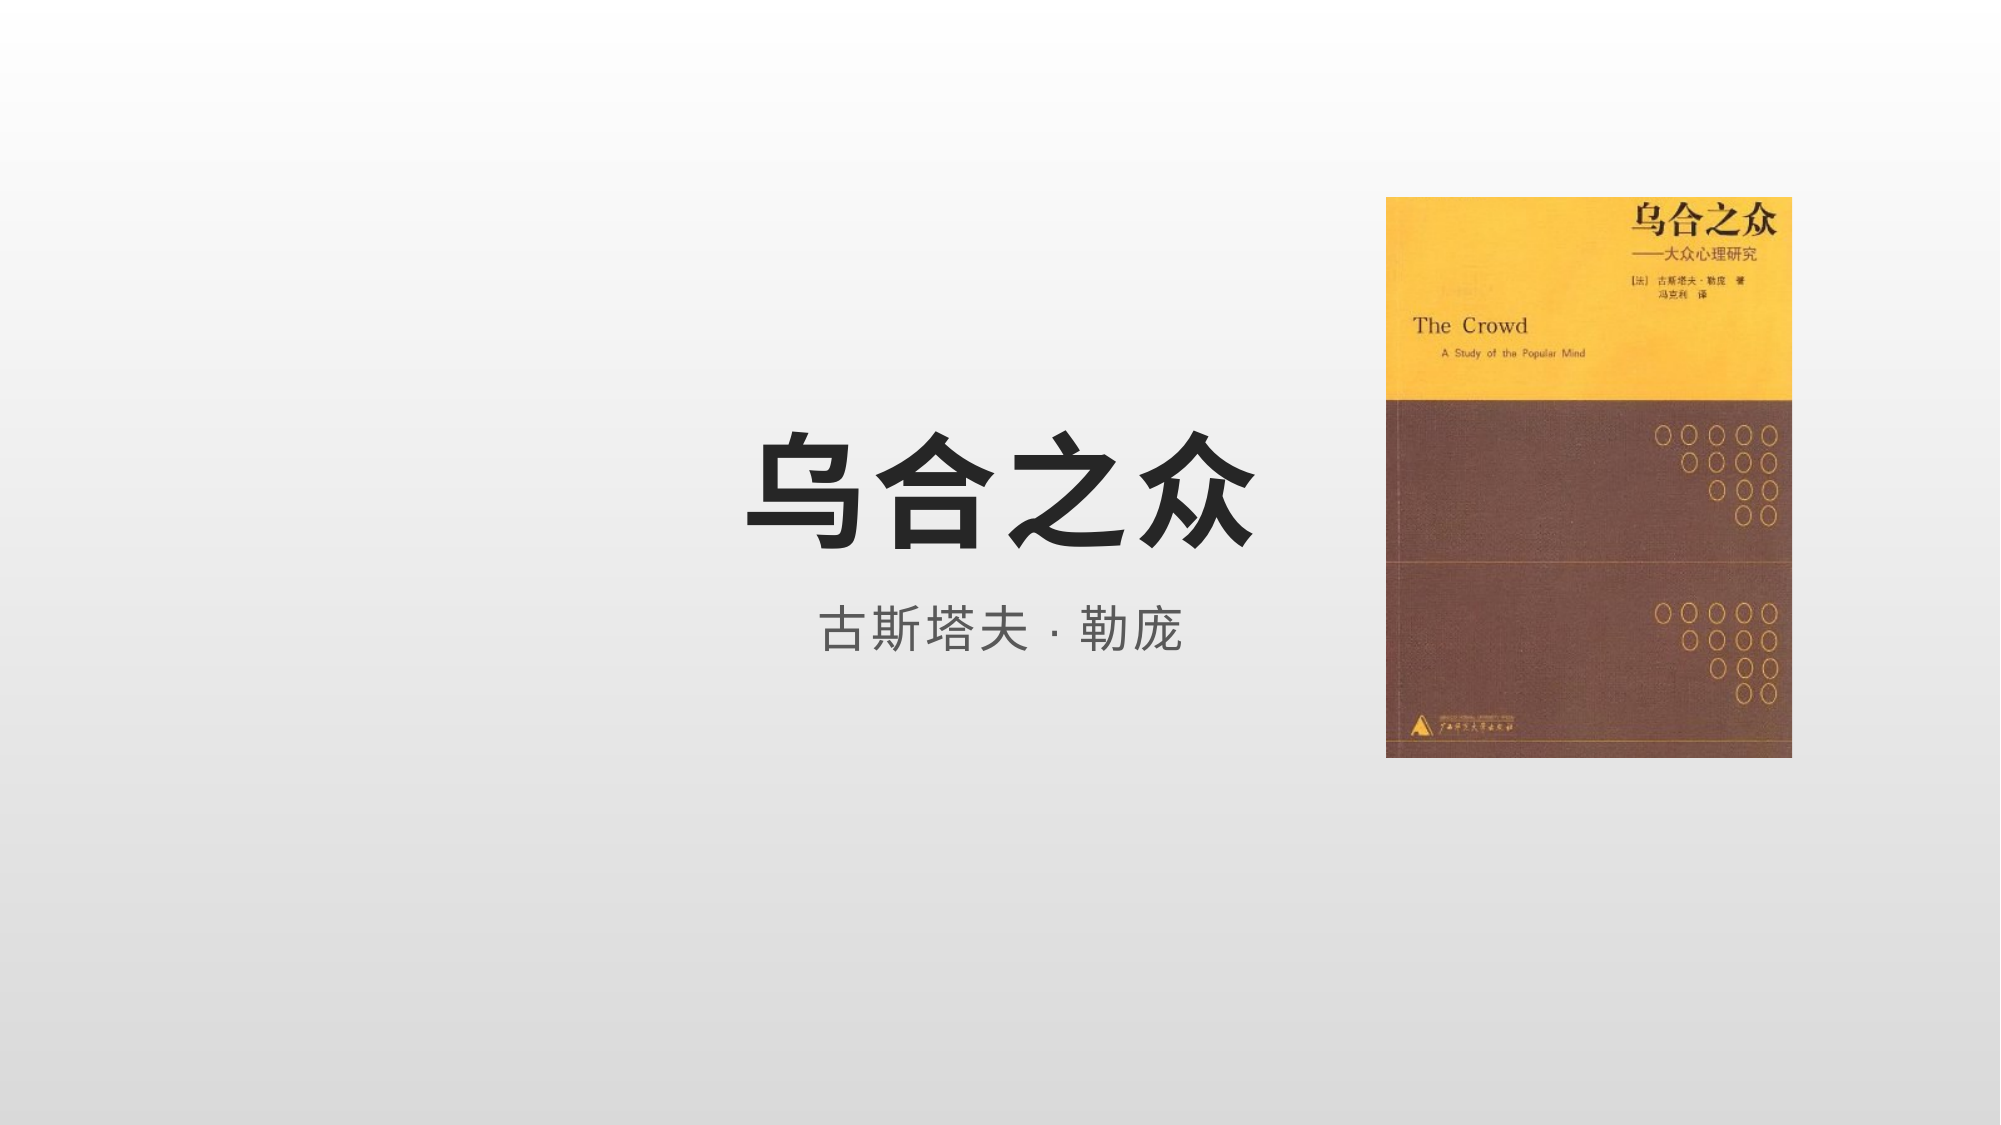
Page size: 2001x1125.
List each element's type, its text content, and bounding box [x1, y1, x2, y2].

subtitle 古斯塔夫·勒庞 [196, 584, 1805, 826]
picture [1385, 197, 1793, 758]
title 乌合之众 [196, 149, 1805, 572]
